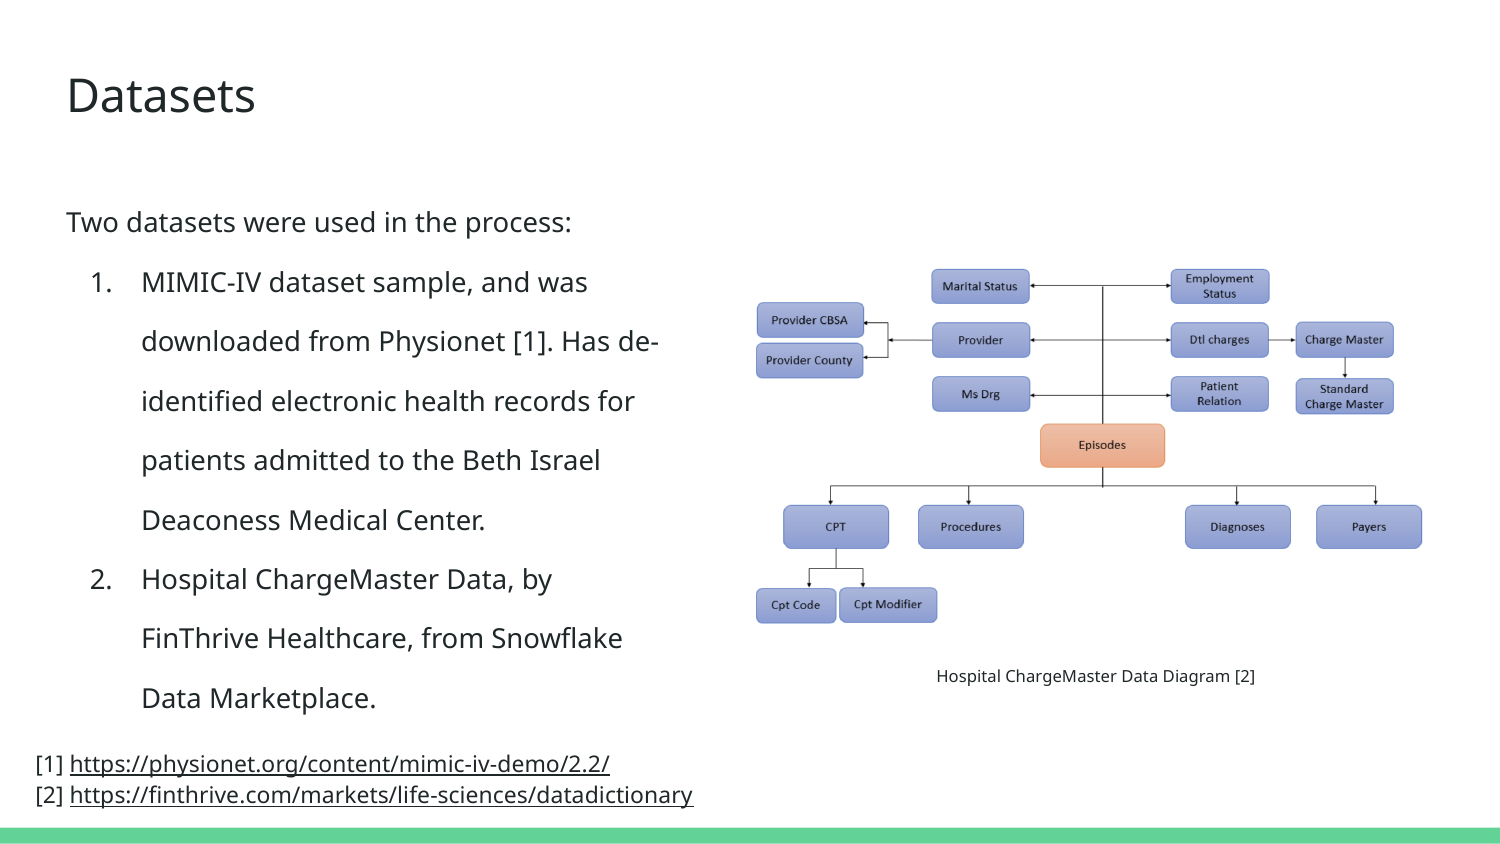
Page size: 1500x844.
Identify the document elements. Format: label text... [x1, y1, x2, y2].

text_box [1] https://physionet.org/content/mimic-iv-demo/2.2/ [2] https://finthrive.com/markets/life-sciences/datadictionary [20, 734, 1087, 827]
list Two datasets were used in the process: MIMIC-IV dataset sample, and was downloaded from Physionet [1]. Has de-identified electronic health records for patients admitted to the Beth Israel Deaconess Medical Center. Hospital ChargeMaster Data, by FinThrive Healthcare, from Snowflake Data Marketplace. [51, 164, 681, 725]
title Datasets [51, 48, 1449, 142]
text_box Hospital ChargeMaster Data Diagram [2] [846, 648, 1339, 701]
picture [735, 248, 1450, 640]
